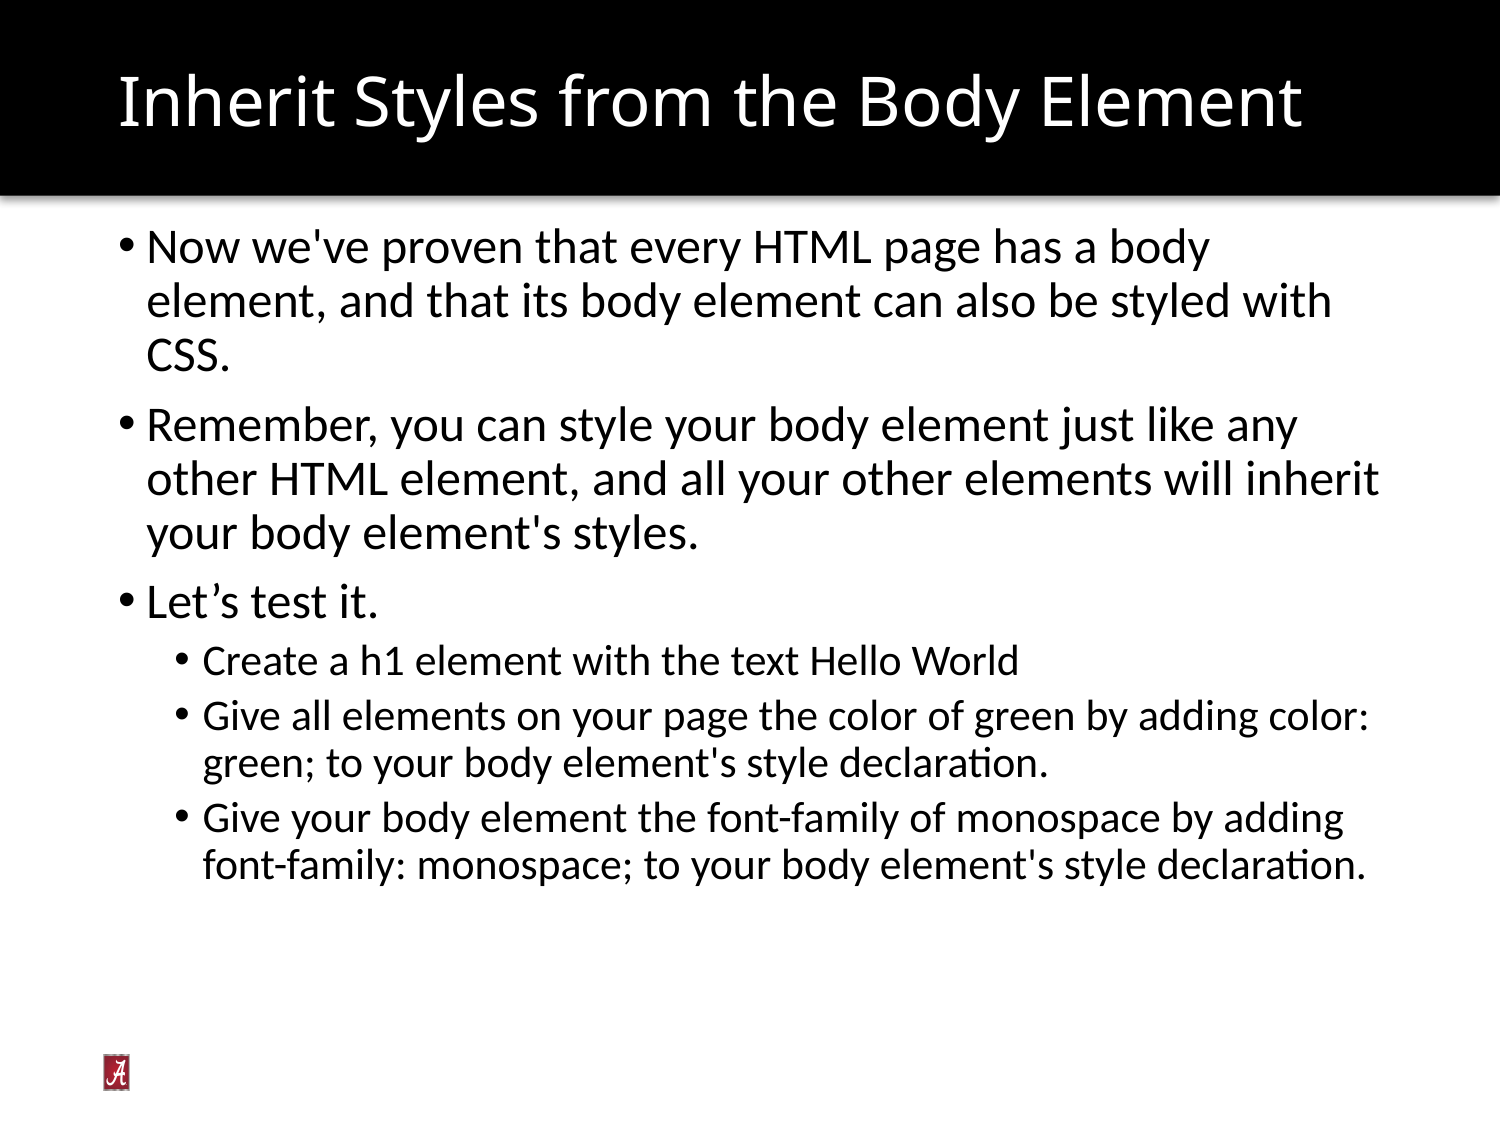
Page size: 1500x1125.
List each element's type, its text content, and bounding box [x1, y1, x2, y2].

list Now we've proven that every HTML page has a body element, and that its body element can also be styled with CSS. Remember, you can style your body element just like any other HTML element, and all your other elements will inherit your body element's styles. Let’s test it. Create a h1 element with the text Hello World Give all elements on your page the color of green by adding color: green; to your body element's style declaration. Give your body element the font-family of monospace by adding font-family: monospace; to your body element's style declaration. [103, 212, 1397, 1014]
title Inherit Styles from the Body Element [103, 59, 1397, 196]
